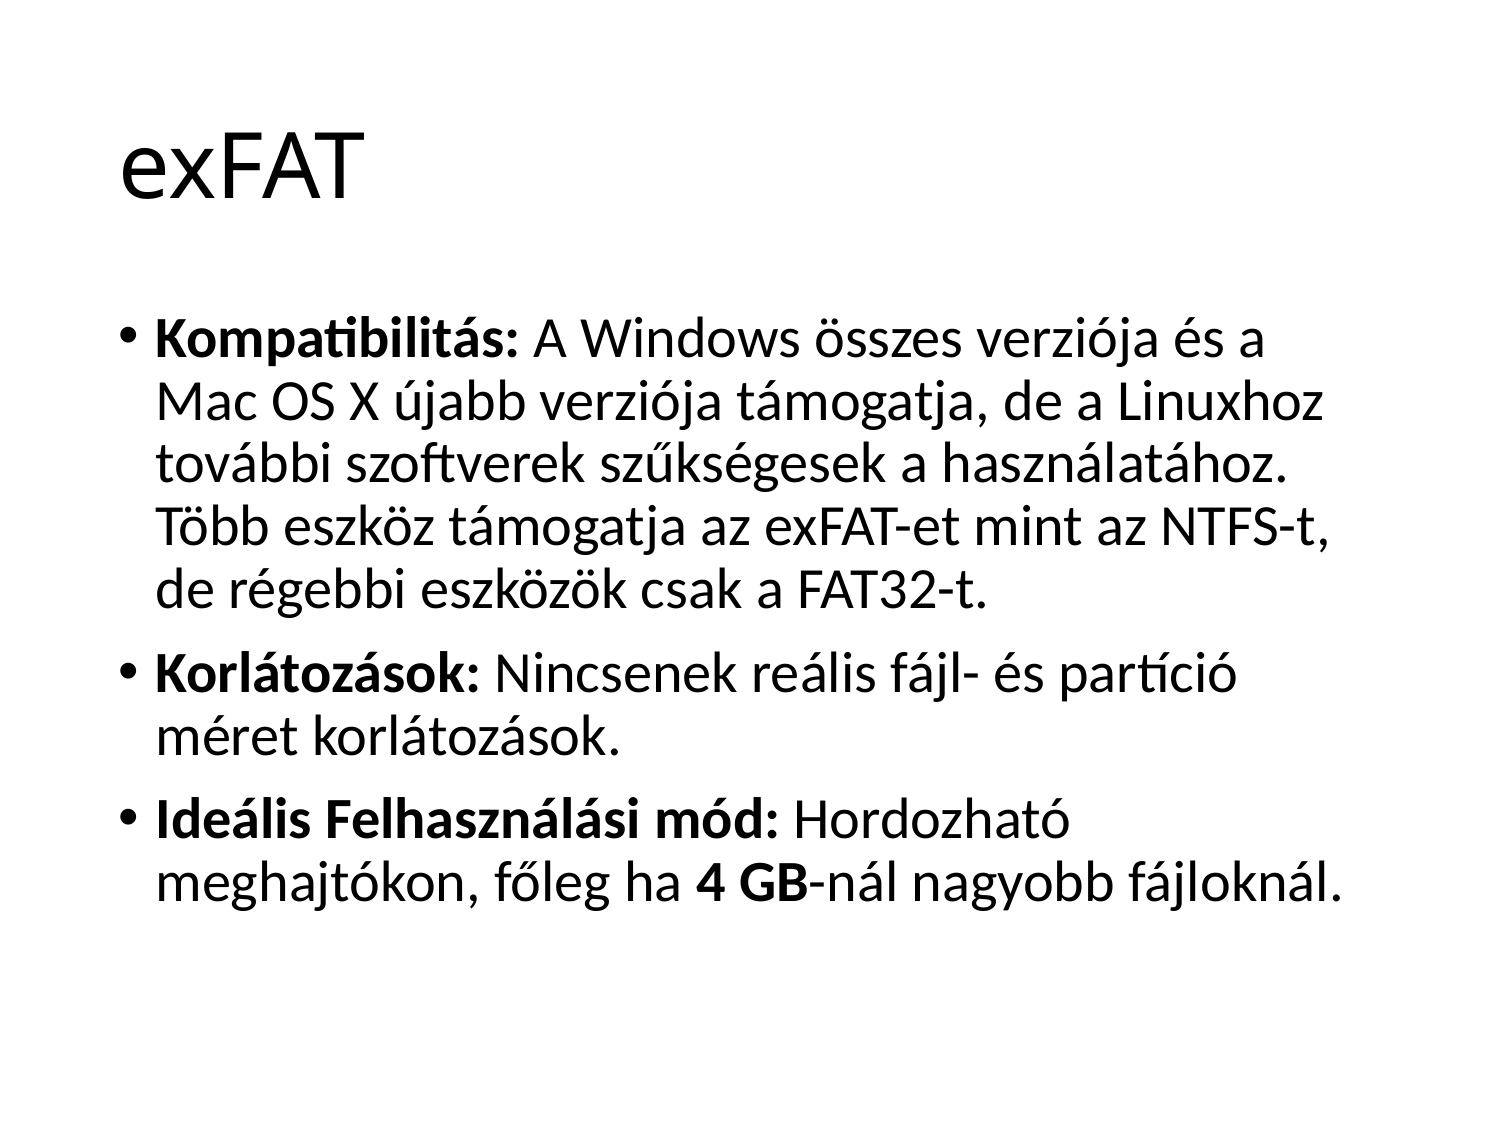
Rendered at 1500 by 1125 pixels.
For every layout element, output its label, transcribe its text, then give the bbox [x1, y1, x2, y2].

list Kompatibilitás: A Windows összes verziója és a Mac OS X újabb verziója támogatja, de a Linuxhoz további szoftverek szűkségesek a használatához. Több eszköz támogatja az exFAT-et mint az NTFS-t, de régebbi eszközök csak a FAT32-t. Korlátozások: Nincsenek reális fájl- és partíció méret korlátozások. Ideális Felhasználási mód: Hordozható meghajtókon, főleg ha 4 GB-nál nagyobb fájloknál. [103, 299, 1397, 1014]
title exFAT [103, 59, 1397, 278]
